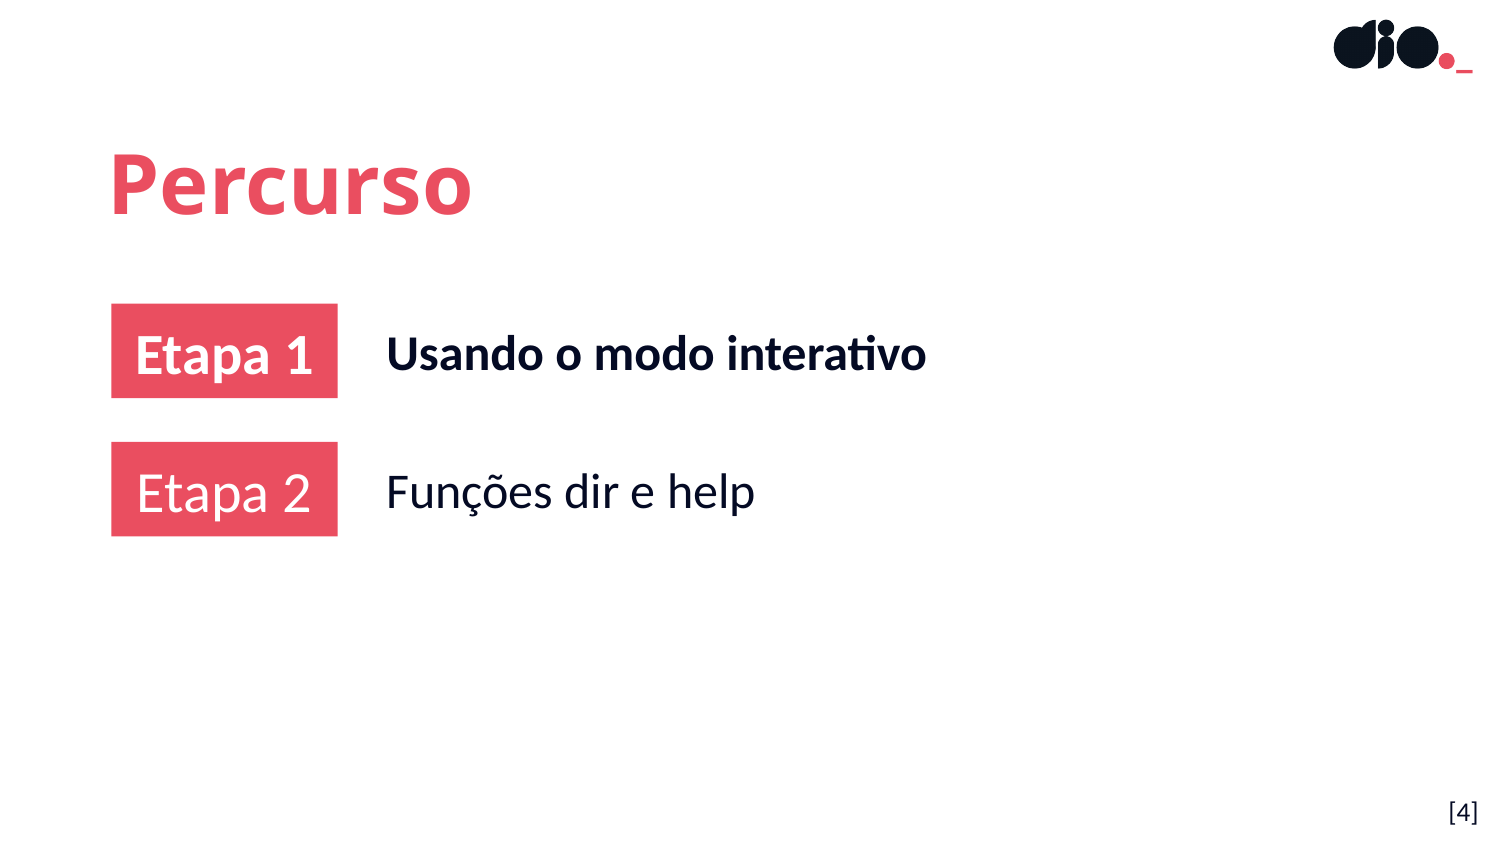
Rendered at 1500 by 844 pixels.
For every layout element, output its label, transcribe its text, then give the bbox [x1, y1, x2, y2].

text_box Funções dir e help [371, 451, 1384, 528]
text_box Etapa 2 [111, 441, 338, 537]
text_box Percurso [92, 104, 1309, 243]
slide_number [4] [1403, 779, 1494, 844]
text_box Usando o modo interativo [371, 313, 1384, 389]
picture [1333, 19, 1473, 74]
text_box Etapa 1 [111, 303, 338, 399]
